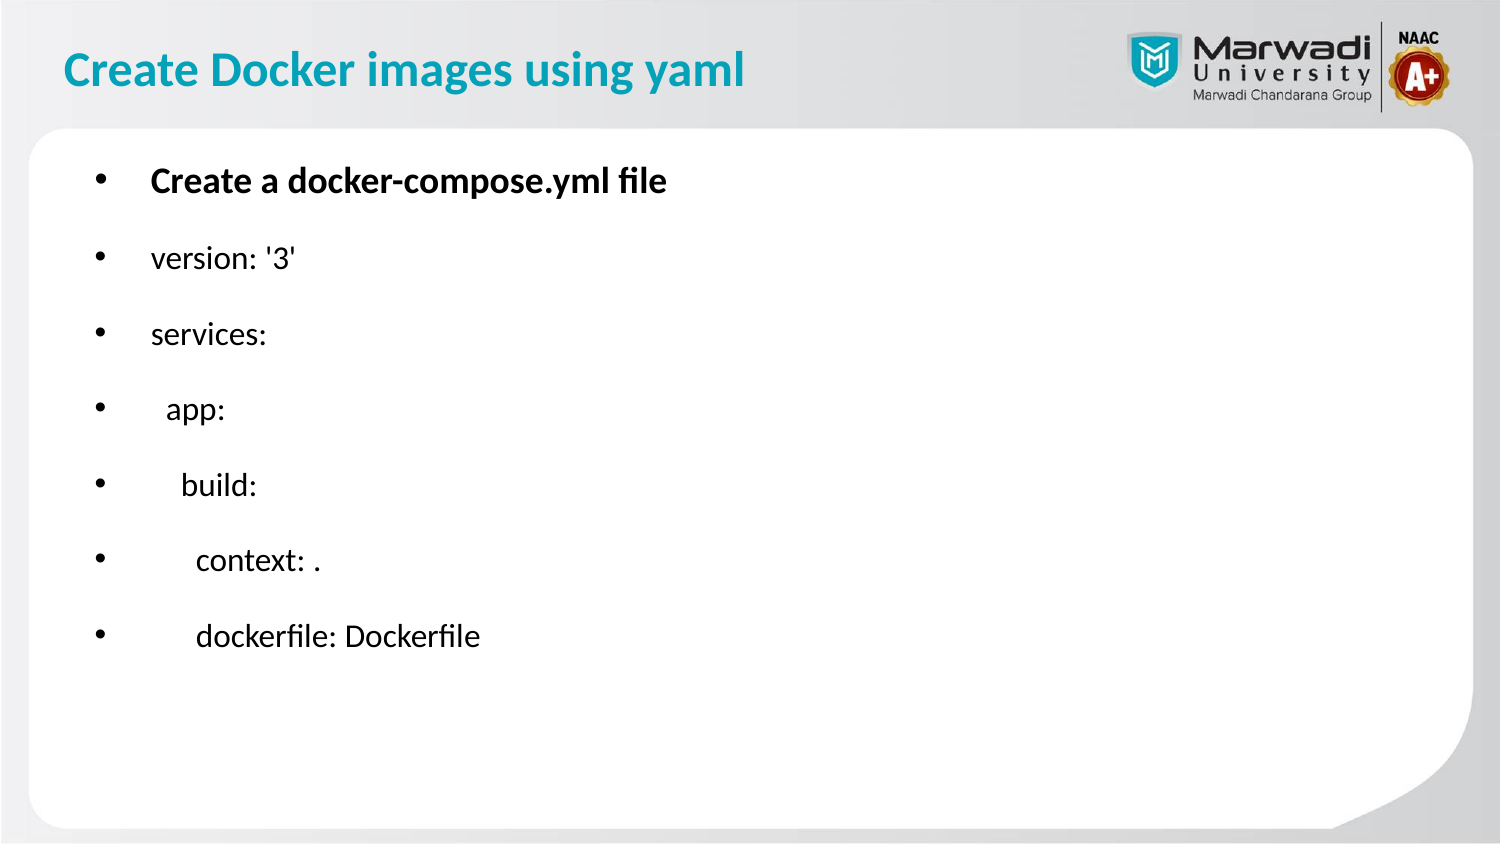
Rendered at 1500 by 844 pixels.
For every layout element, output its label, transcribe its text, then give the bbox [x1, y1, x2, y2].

picture [0, 0, 1500, 844]
title Create Docker images using yaml [62, 0, 1125, 138]
text_box Create a docker-compose.yml file version: '3' services: app: build: context: . dockerfile: Dockerfile [83, 121, 1397, 741]
